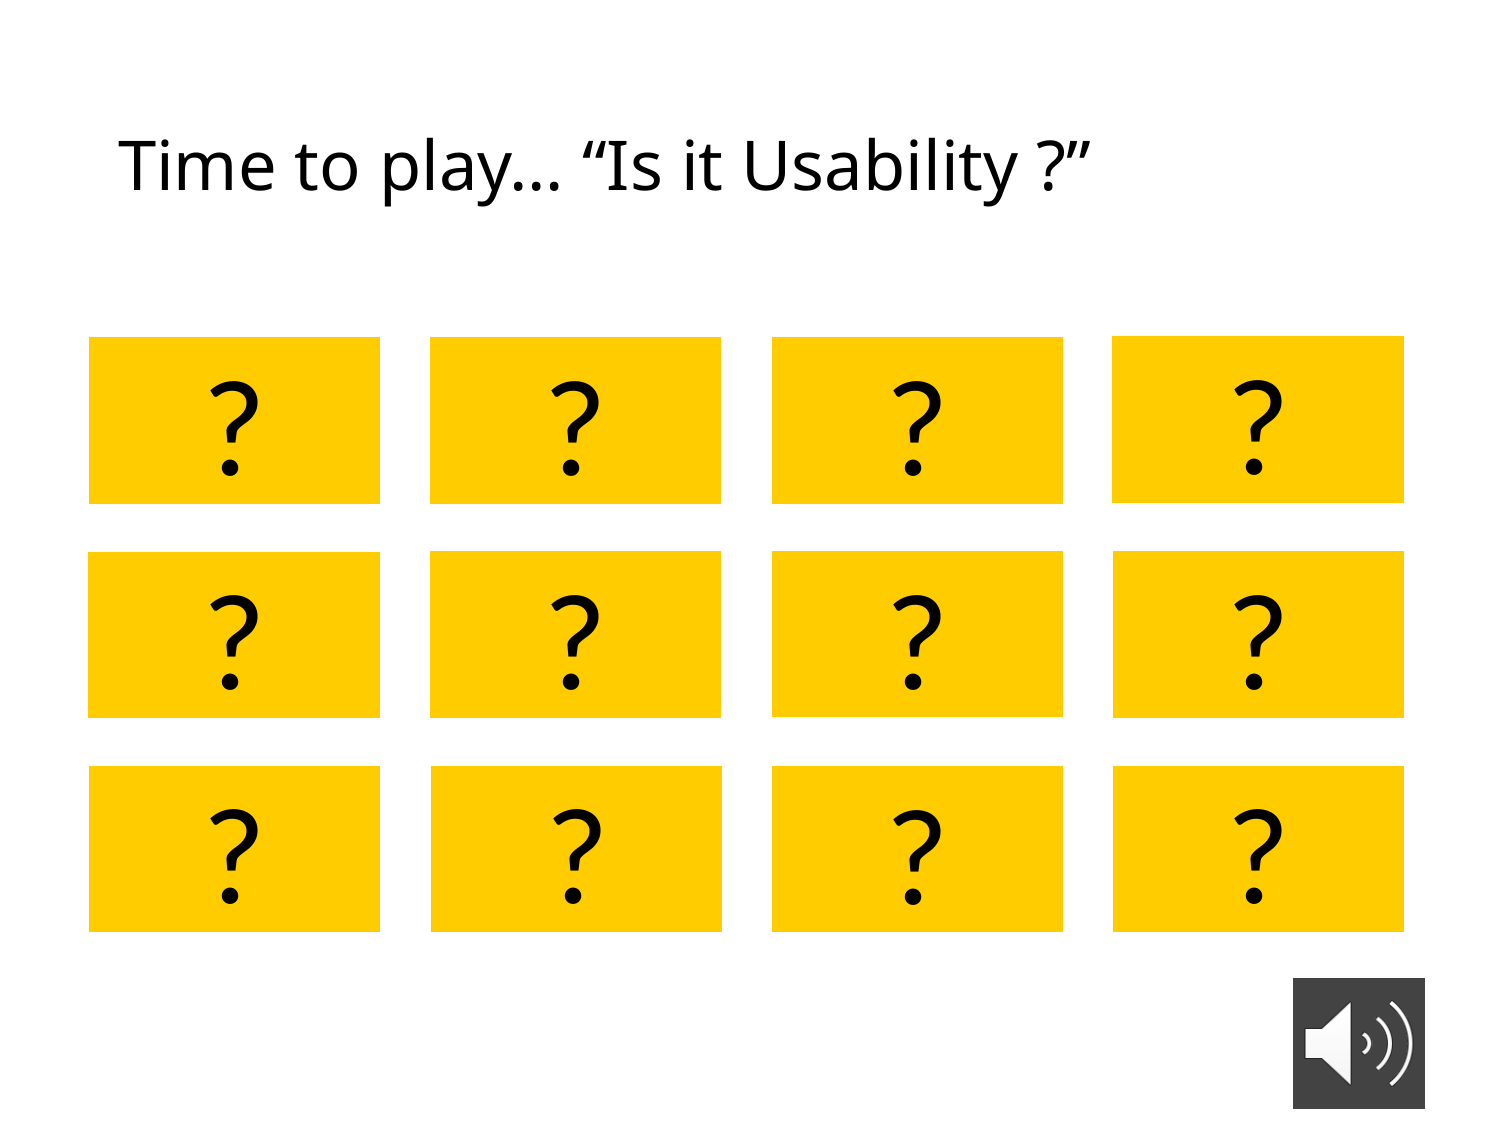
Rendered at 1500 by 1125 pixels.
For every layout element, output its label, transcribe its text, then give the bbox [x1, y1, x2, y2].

text_box ? [88, 765, 381, 933]
title Time to play… “Is it Usability ?” [103, 59, 1397, 278]
text_box ? [771, 765, 1064, 934]
text_box ? [430, 764, 724, 933]
picture [1292, 976, 1426, 1111]
text_box ? [771, 336, 1064, 505]
text_box ? [771, 550, 1065, 719]
text_box ? [428, 550, 722, 719]
text_box ? [88, 336, 381, 505]
text_box ? [1111, 335, 1405, 504]
text_box ? [1112, 550, 1405, 719]
text_box ? [1111, 764, 1405, 933]
text_box ? [87, 550, 381, 719]
text_box ? [429, 336, 723, 505]
